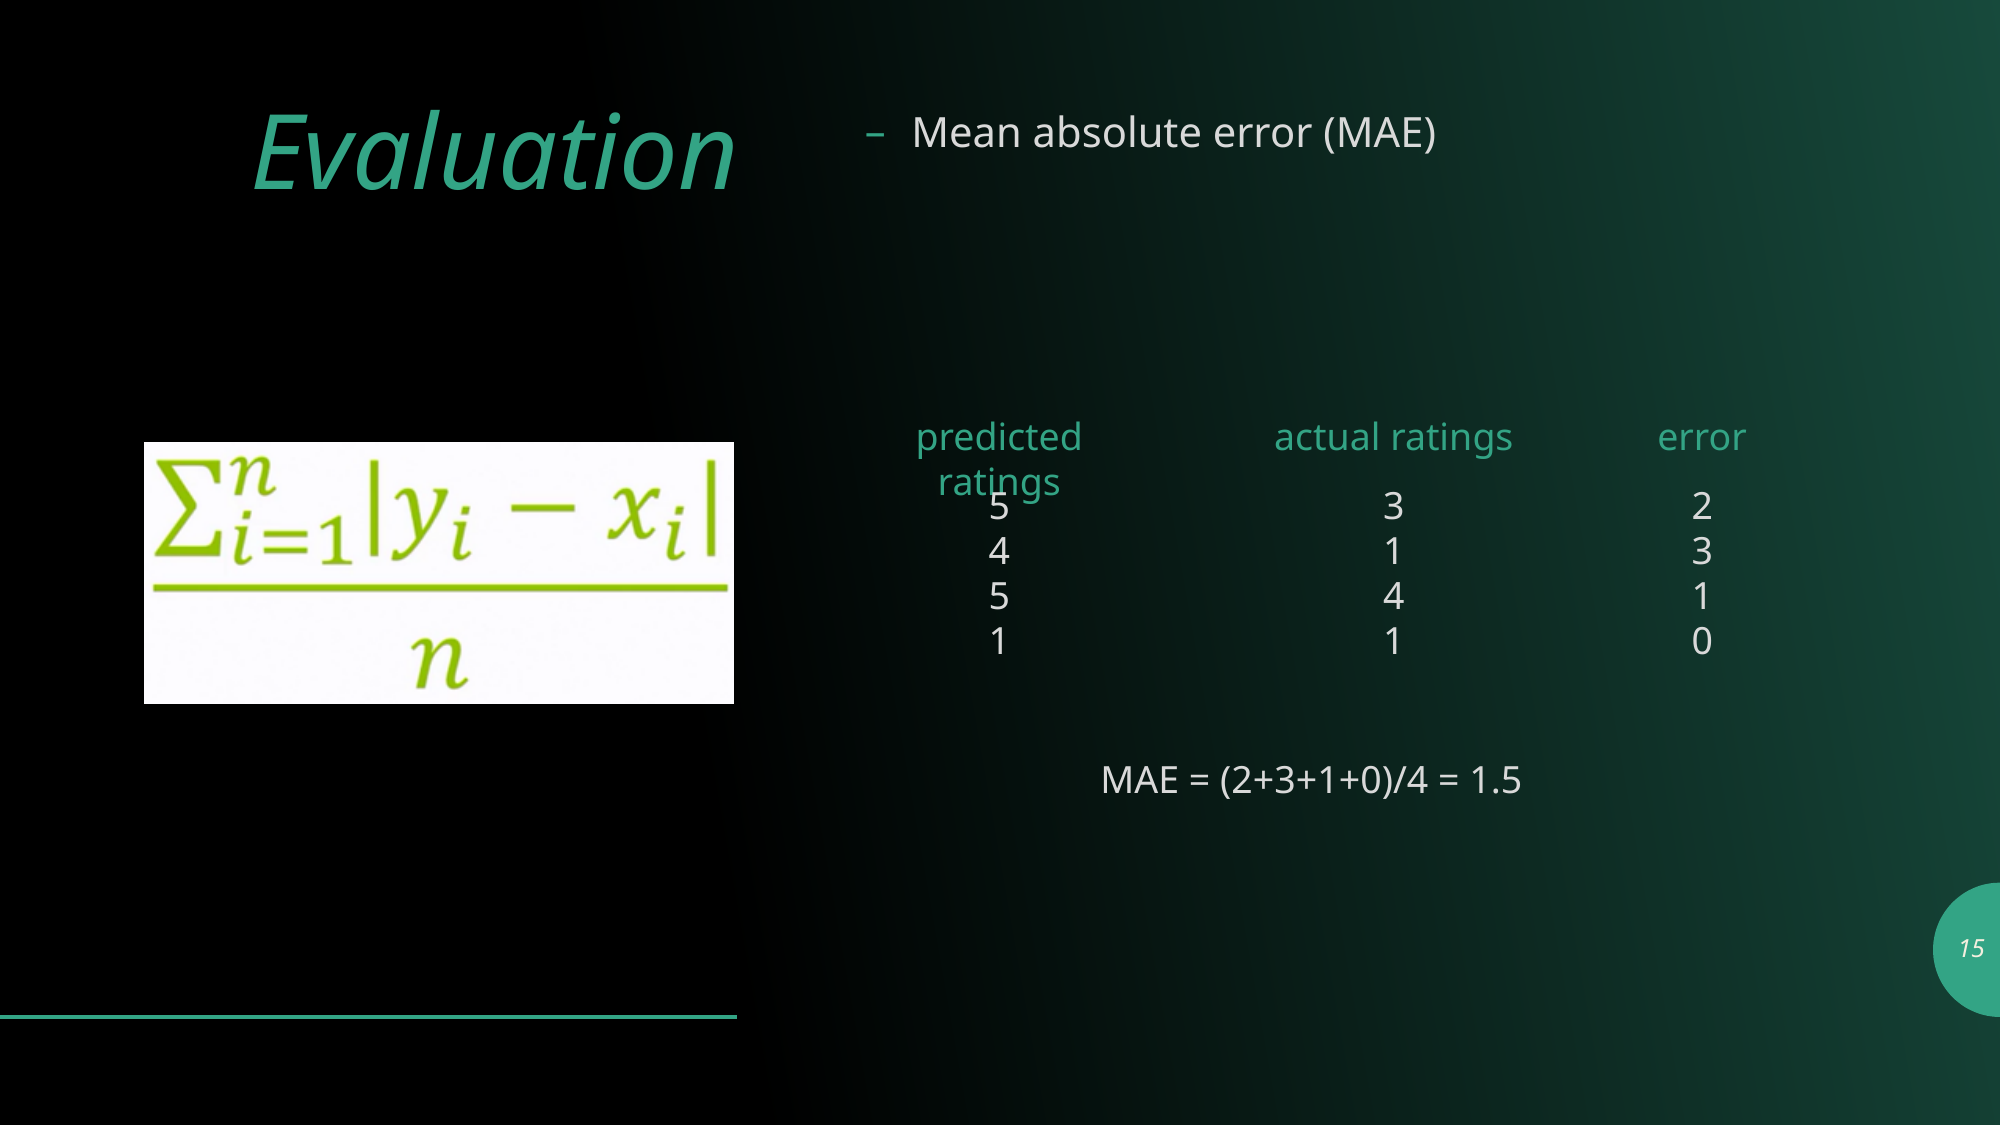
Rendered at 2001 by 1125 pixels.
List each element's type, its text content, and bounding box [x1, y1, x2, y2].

text_box 5 4 5 1 [849, 474, 1149, 670]
text_box MAE = (2+3+1+0)/4 = 1.5 [1080, 749, 1544, 809]
text_box 3 1 4 1 [1244, 474, 1544, 670]
text_box actual ratings [1244, 405, 1544, 465]
picture [144, 442, 734, 704]
text_box error [1639, 405, 1766, 465]
slide_number 15 [1933, 919, 2000, 980]
text_box 2 3 1 0 [1553, 474, 1852, 670]
text_box predicted ratings [849, 405, 1149, 474]
list Mean absolute error (MAE) [849, 91, 1875, 980]
title Evaluation [125, 91, 754, 905]
